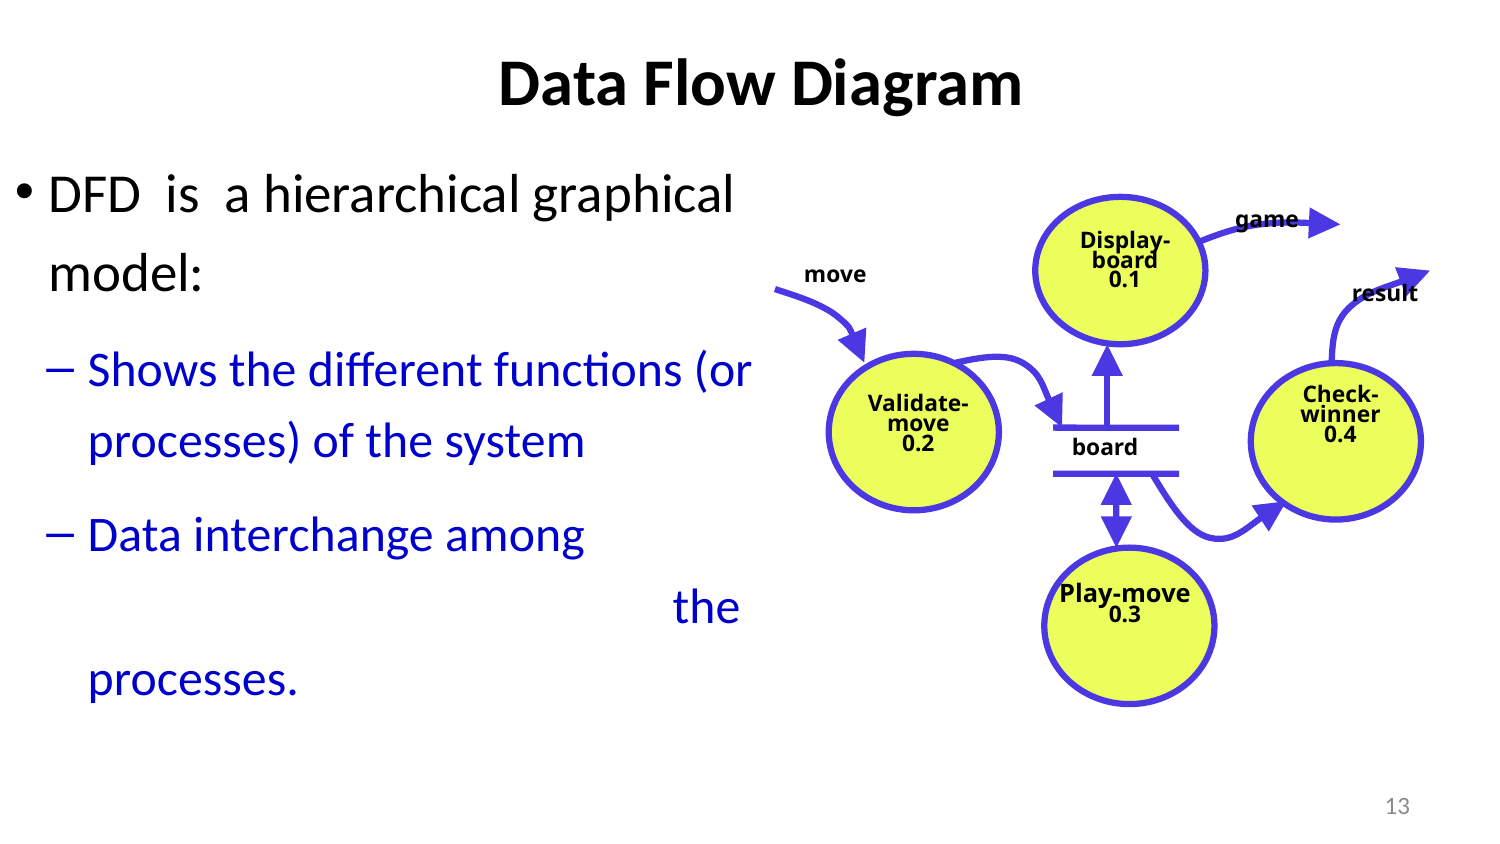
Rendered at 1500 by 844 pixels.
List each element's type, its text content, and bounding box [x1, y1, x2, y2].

slide_number 13 [1074, 782, 1425, 827]
list DFD is a hierarchical graphical model: Shows the different functions (or processes) of the system Data interchange among the processes. [12, 138, 795, 716]
title Data Flow Diagram [283, 8, 1240, 149]
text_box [774, 196, 1476, 716]
